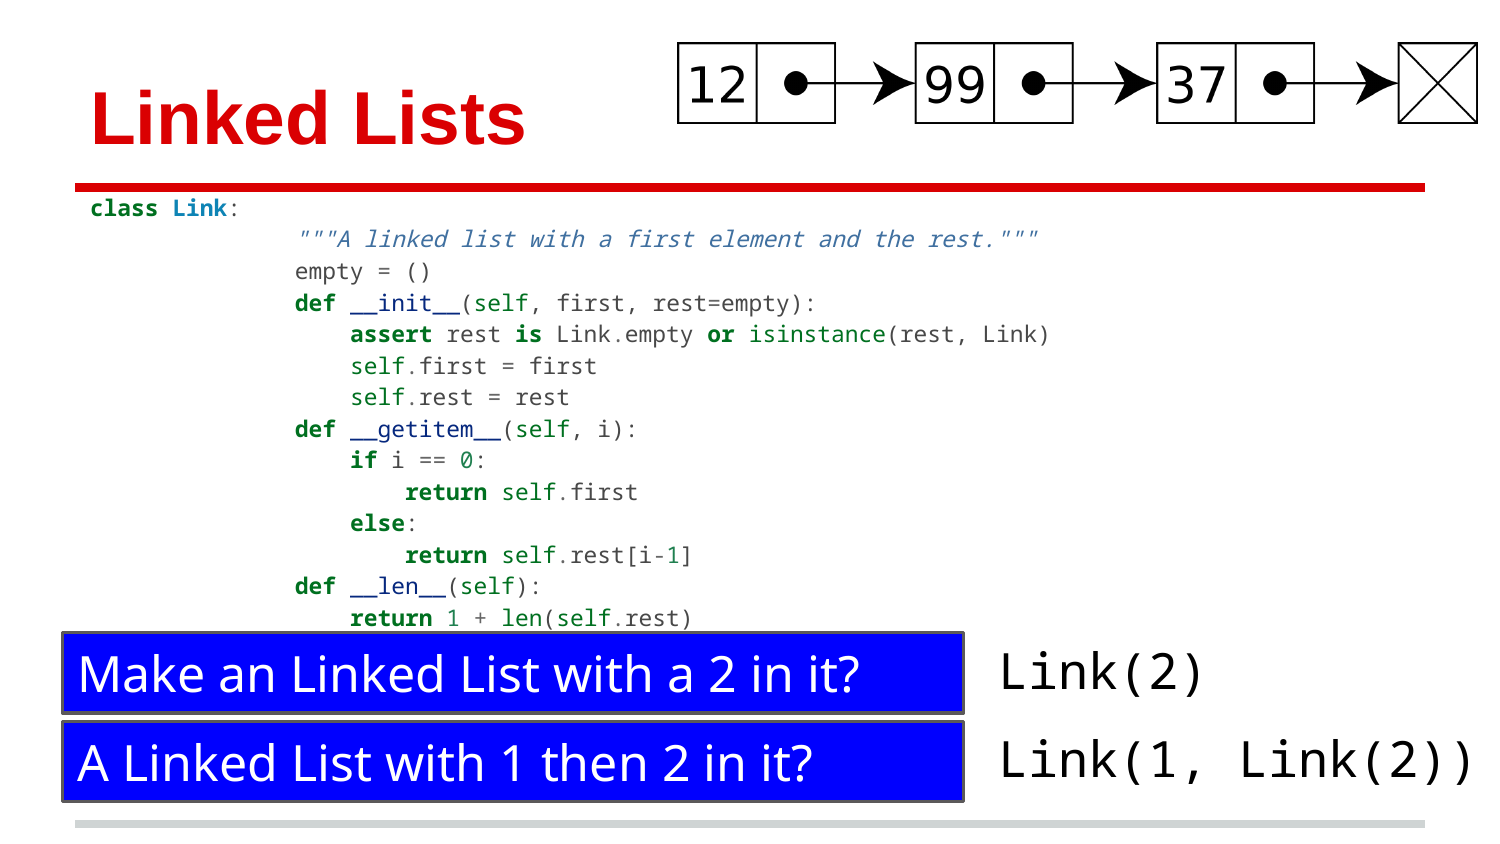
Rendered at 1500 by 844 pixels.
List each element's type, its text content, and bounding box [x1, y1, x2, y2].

text_box Make an Linked List with a 2 in it? [62, 632, 964, 713]
title Linked Lists [75, 33, 1425, 174]
list Link(1, Link(2)) [983, 712, 1500, 810]
list Link(2) [983, 624, 1500, 712]
picture [677, 42, 1478, 124]
list class Link: """A linked list with a first element and the rest.""" empty = () def __init__(self, first, rest=empty): assert rest is Link.empty or isinstance(rest, Link) self.first = first self.rest = rest def __getitem__(self, i): if i == 0: return self.first else: return self.rest[i-1] def __len__(self): return 1 + len(self.rest) [75, 174, 1425, 549]
text_box A Linked List with 1 then 2 in it? [62, 721, 964, 802]
